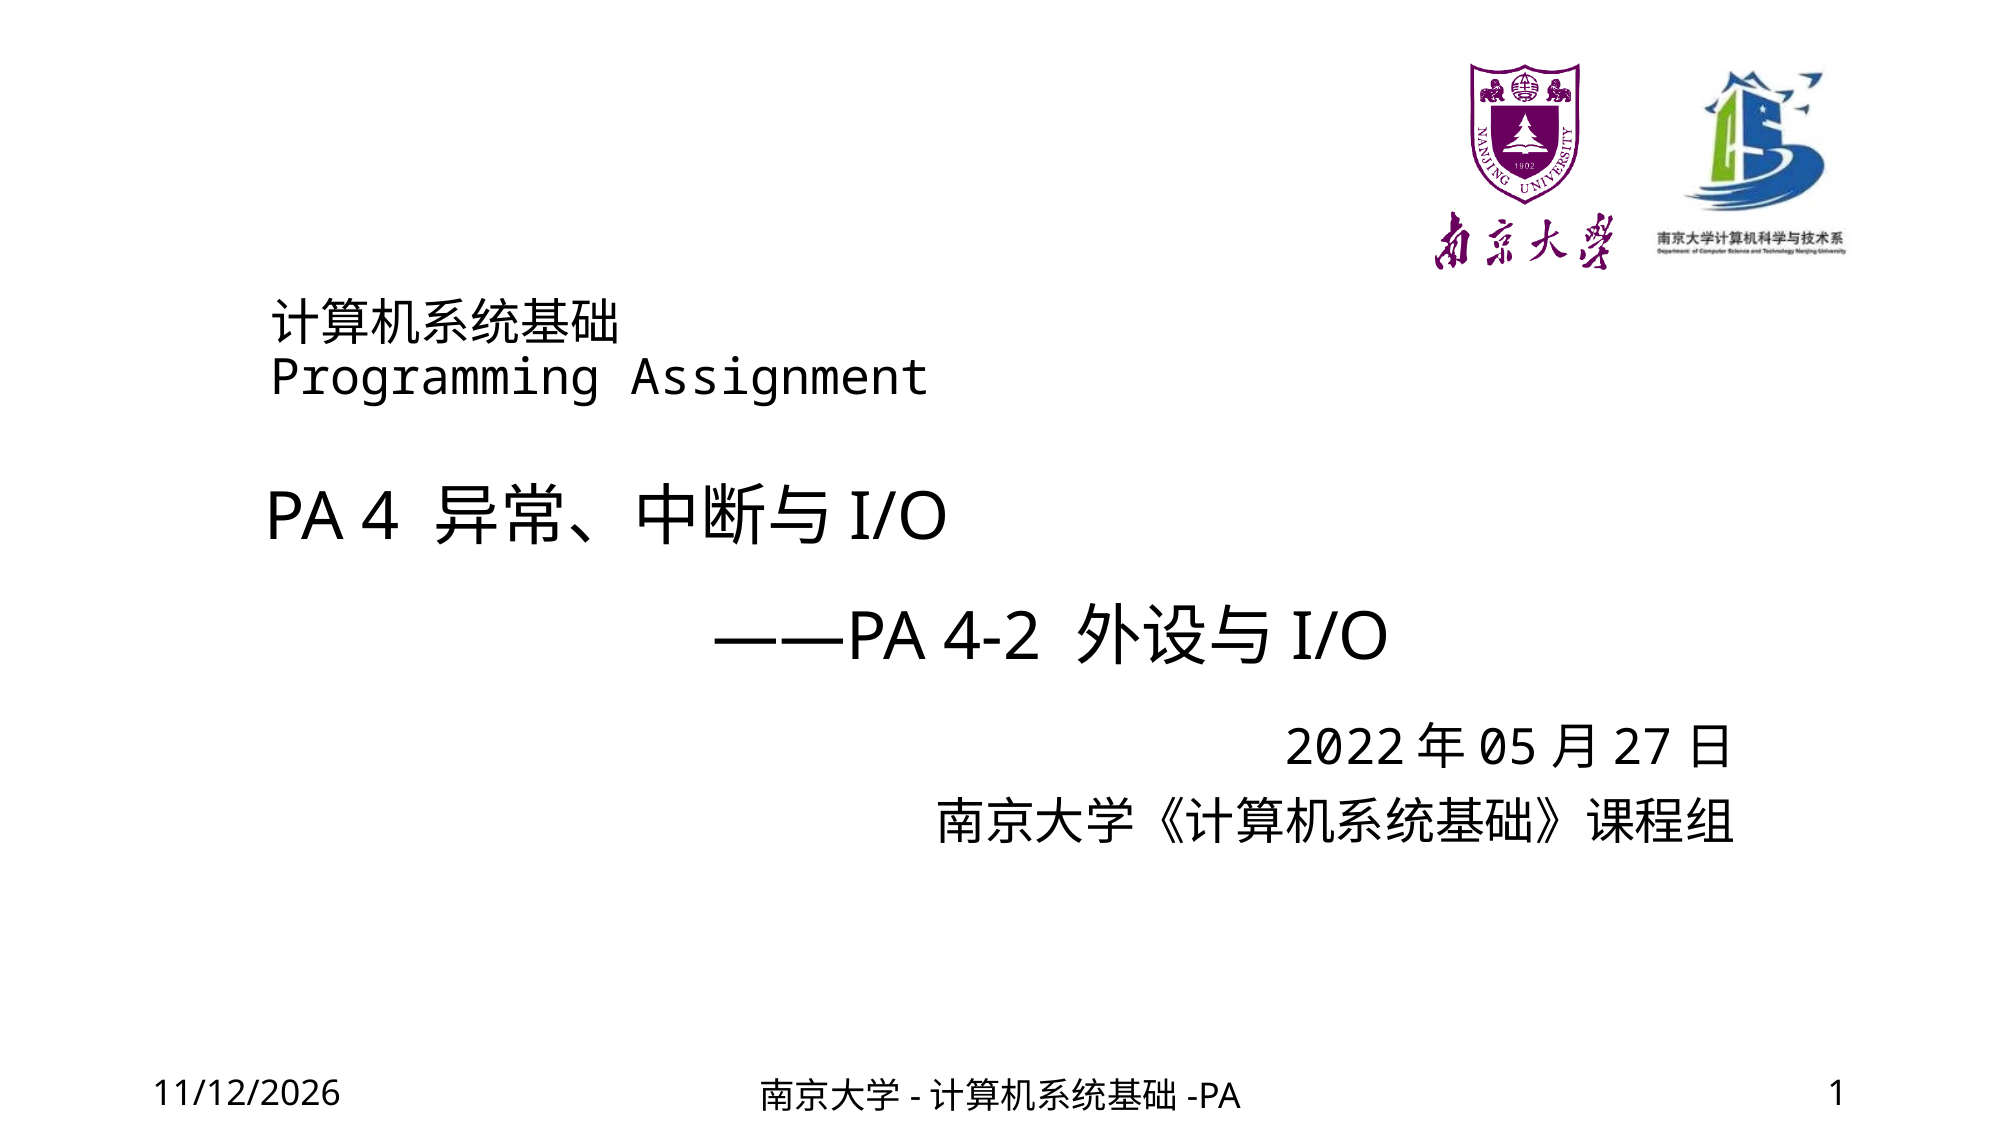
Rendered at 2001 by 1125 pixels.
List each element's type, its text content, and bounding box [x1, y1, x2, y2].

text_box 计算机系统基础 Programming Assignment [255, 194, 1381, 414]
title PA 4 异常、中断与I/O ——PA 4-2 外设与I/O [249, 289, 1750, 681]
picture [1641, 49, 1863, 284]
subtitle 2022年05月27日 南京大学《计算机系统基础》课程组 [249, 713, 1750, 960]
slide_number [137, 1064, 588, 1125]
slide_number 1 [1412, 1064, 1863, 1125]
picture [1435, 63, 1613, 270]
footer 南京大学-计算机系统基础-PA [662, 1064, 1338, 1125]
